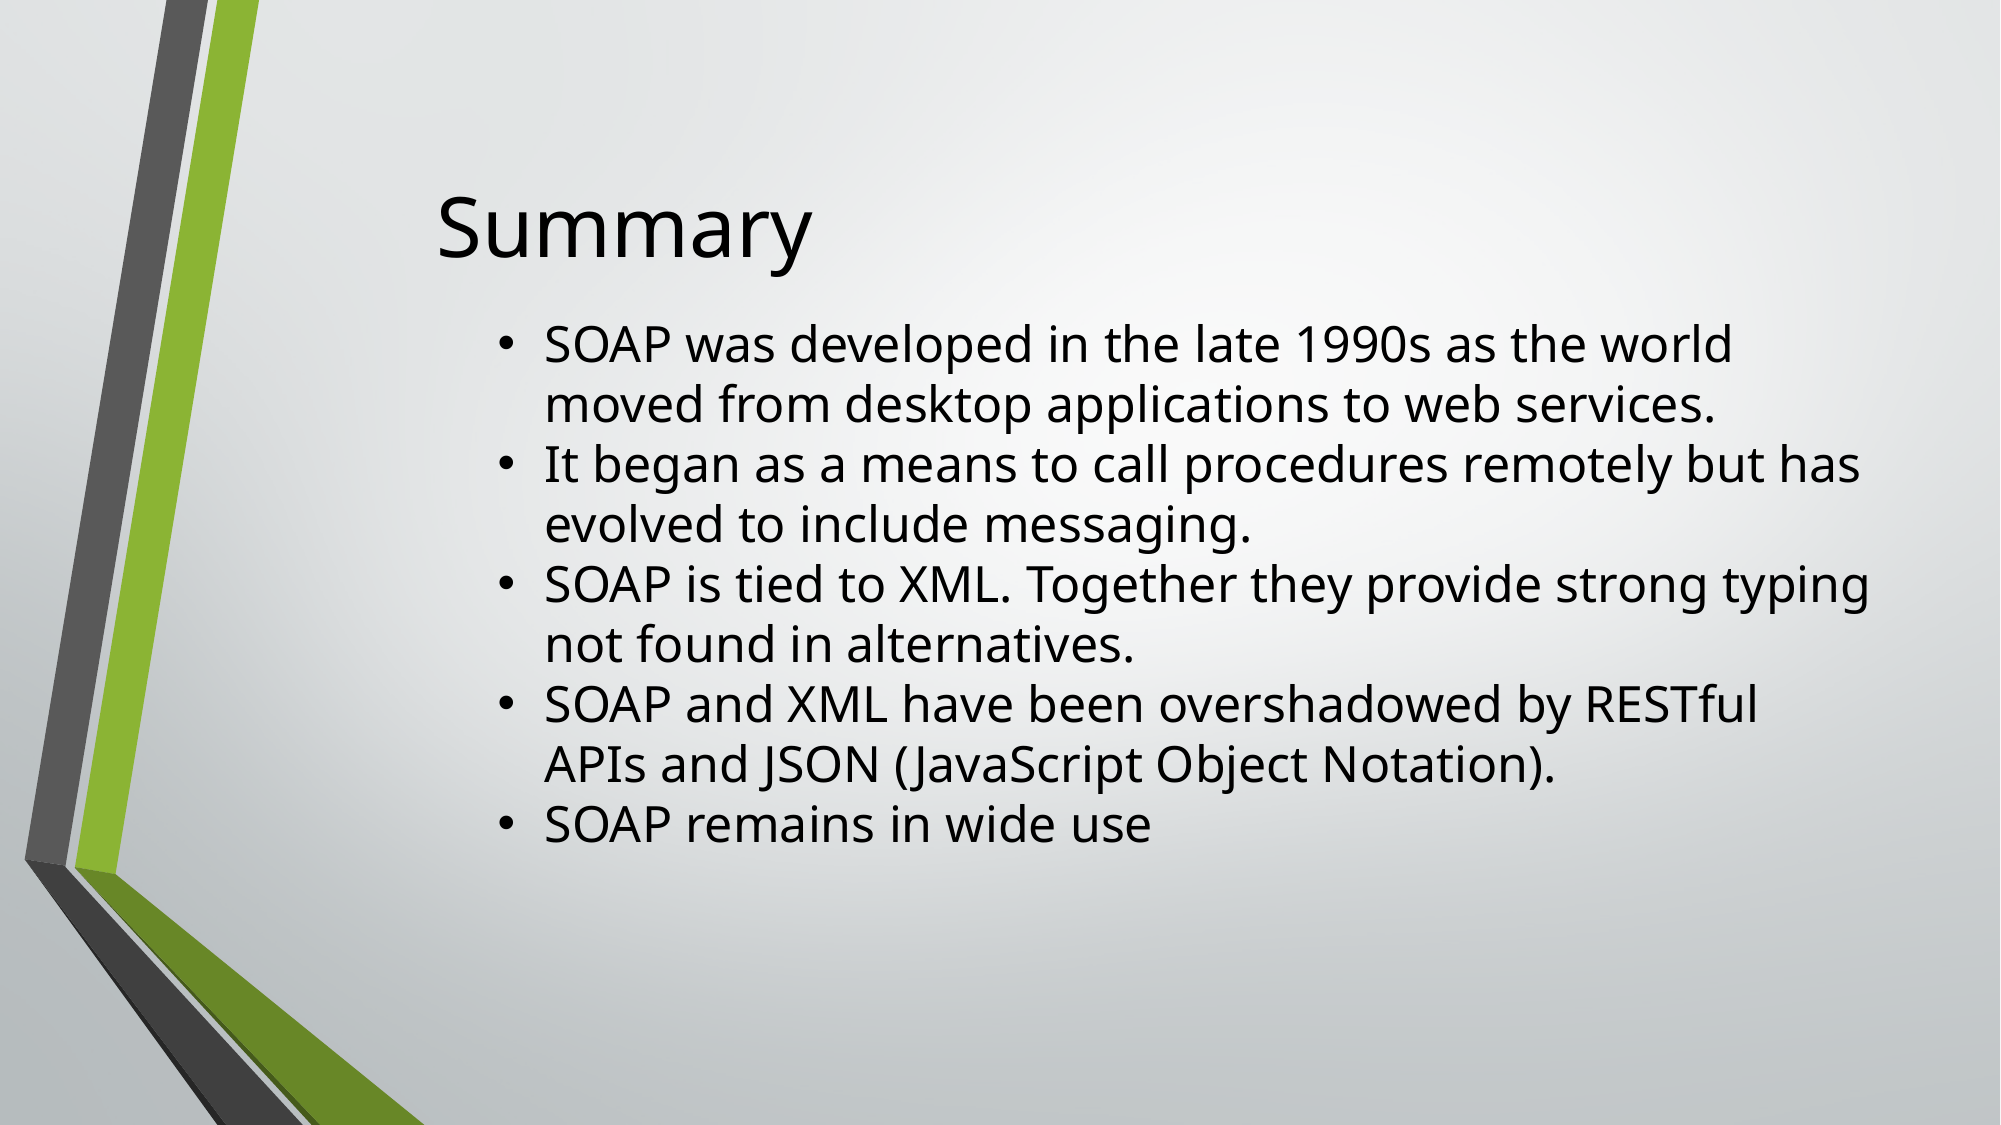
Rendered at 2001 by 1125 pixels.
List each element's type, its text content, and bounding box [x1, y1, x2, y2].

text_box SOAP was developed in the late 1990s as the world moved from desktop applications to web services. It began as a means to call procedures remotely but has evolved to include messaging. SOAP is tied to XML. Together they provide strong typing not found in alternatives. SOAP and XML have been overshadowed by RESTful APIs and JSON (JavaScript Object Notation). SOAP remains in wide use [482, 304, 1887, 920]
title Summary [421, 34, 1674, 283]
